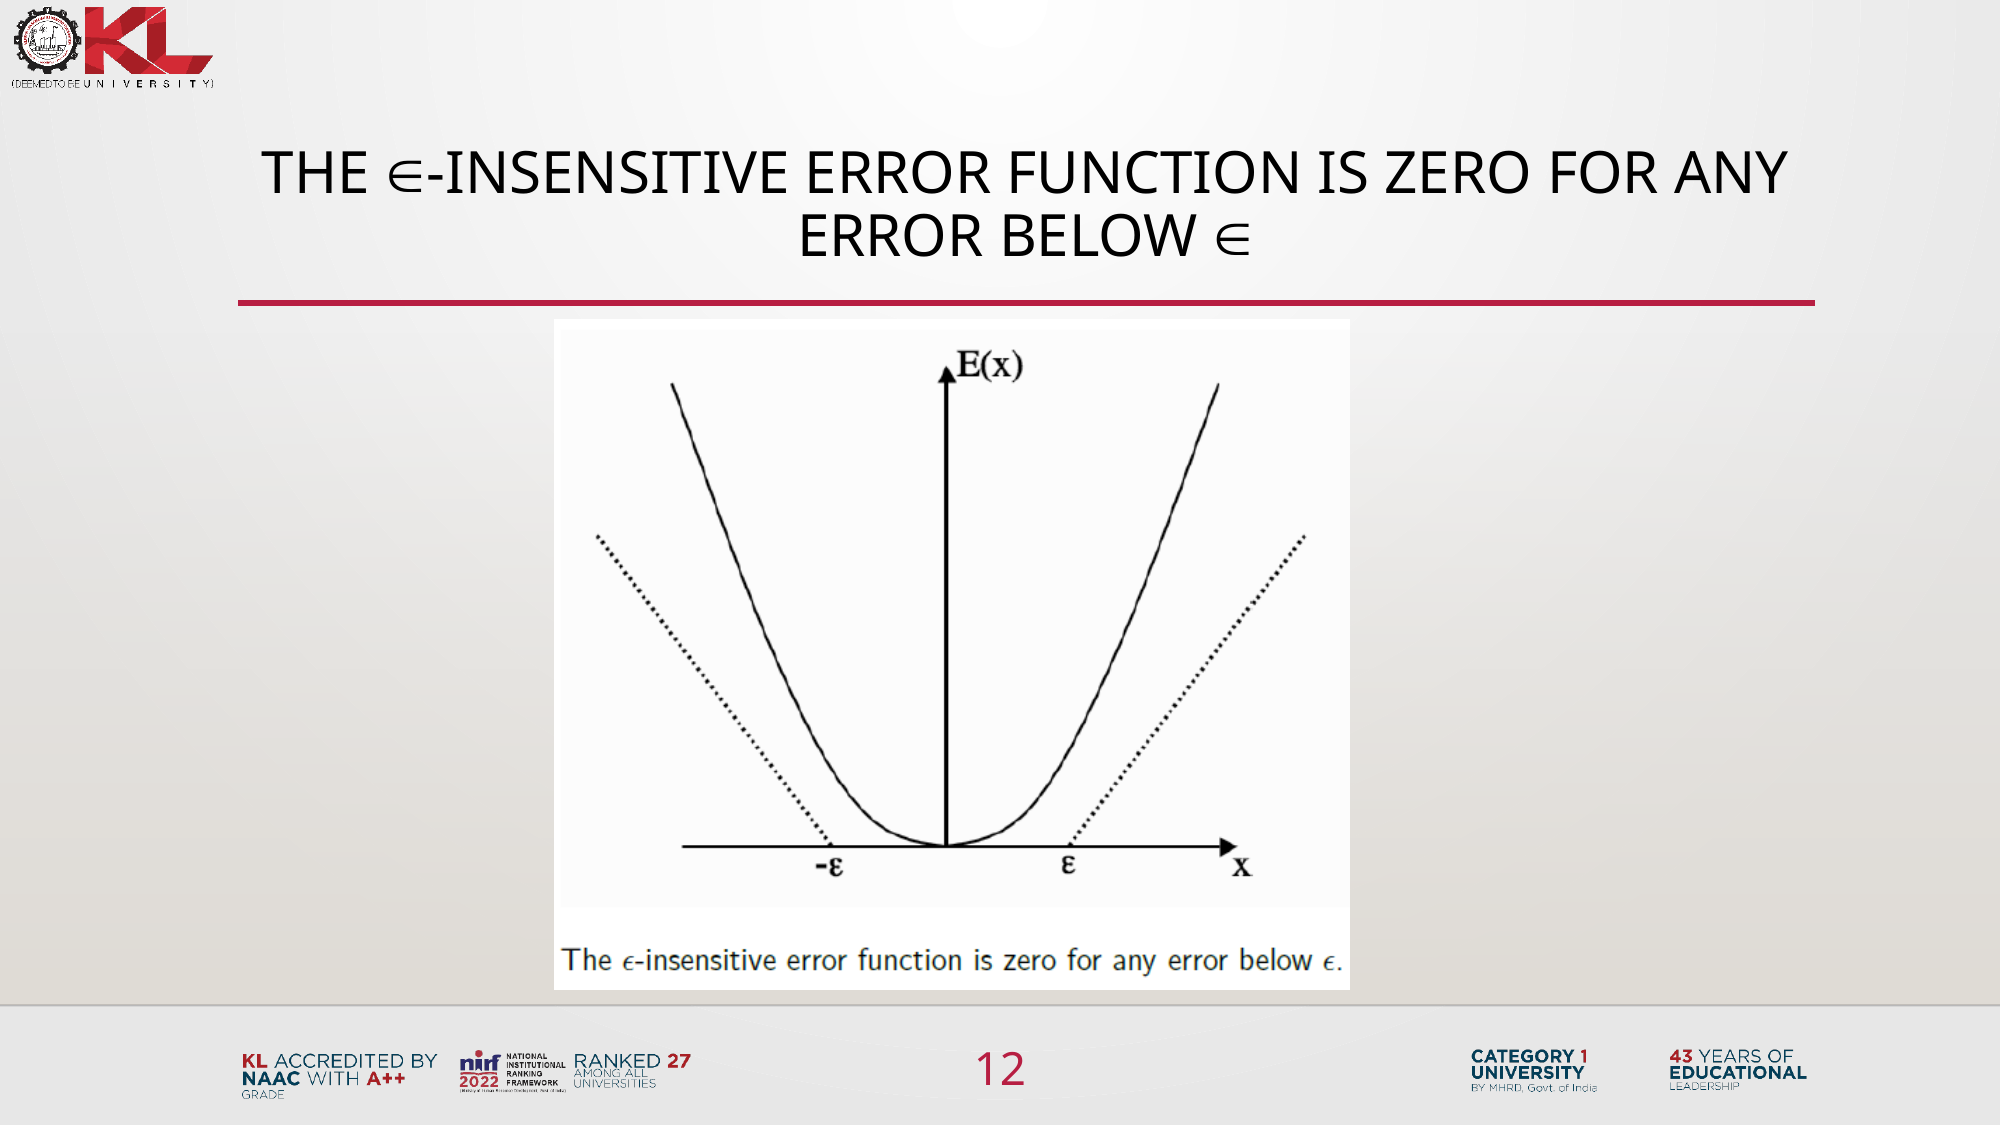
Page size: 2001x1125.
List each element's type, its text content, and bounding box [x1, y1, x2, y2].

picture [12, 5, 213, 88]
picture [1447, 1045, 1814, 1101]
title The -insensitive error function is zero for any error below  [238, 135, 1814, 308]
picture [238, 1045, 716, 1103]
slide_number 12 [933, 1031, 1067, 1115]
picture [554, 319, 1350, 990]
